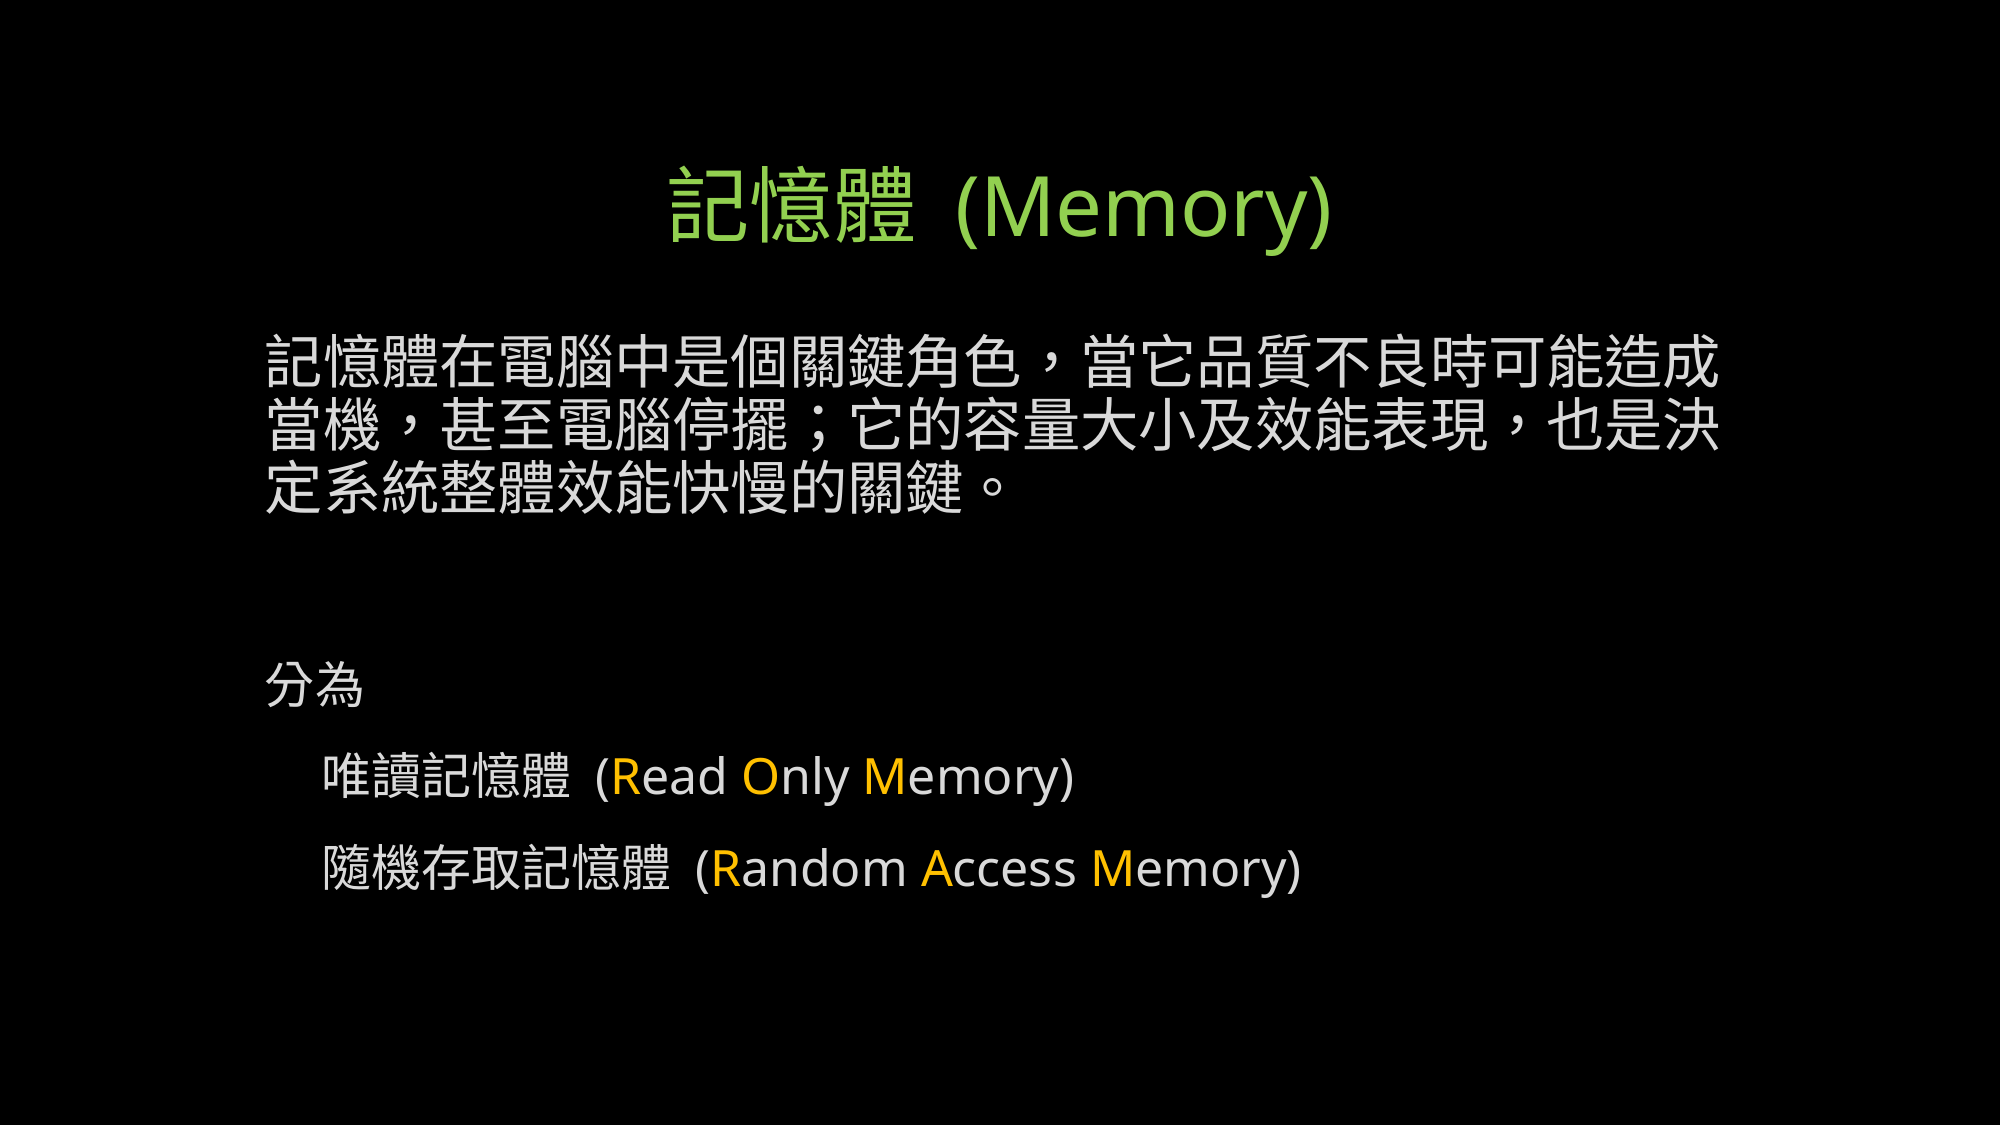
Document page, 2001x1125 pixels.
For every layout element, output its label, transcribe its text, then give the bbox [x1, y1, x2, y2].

list 記憶體在電腦中是個關鍵角色，當它品質不良時可能造成當機，甚至電腦停擺；它的容量大小及效能表現，也是決定系統整體效能快慢的關鍵。 分為 唯讀記憶體 (Read Only Memory) 隨機存取記憶體 (Random Access Memory) [249, 326, 1750, 1085]
title 記憶體 (Memory) [249, 75, 1750, 263]
